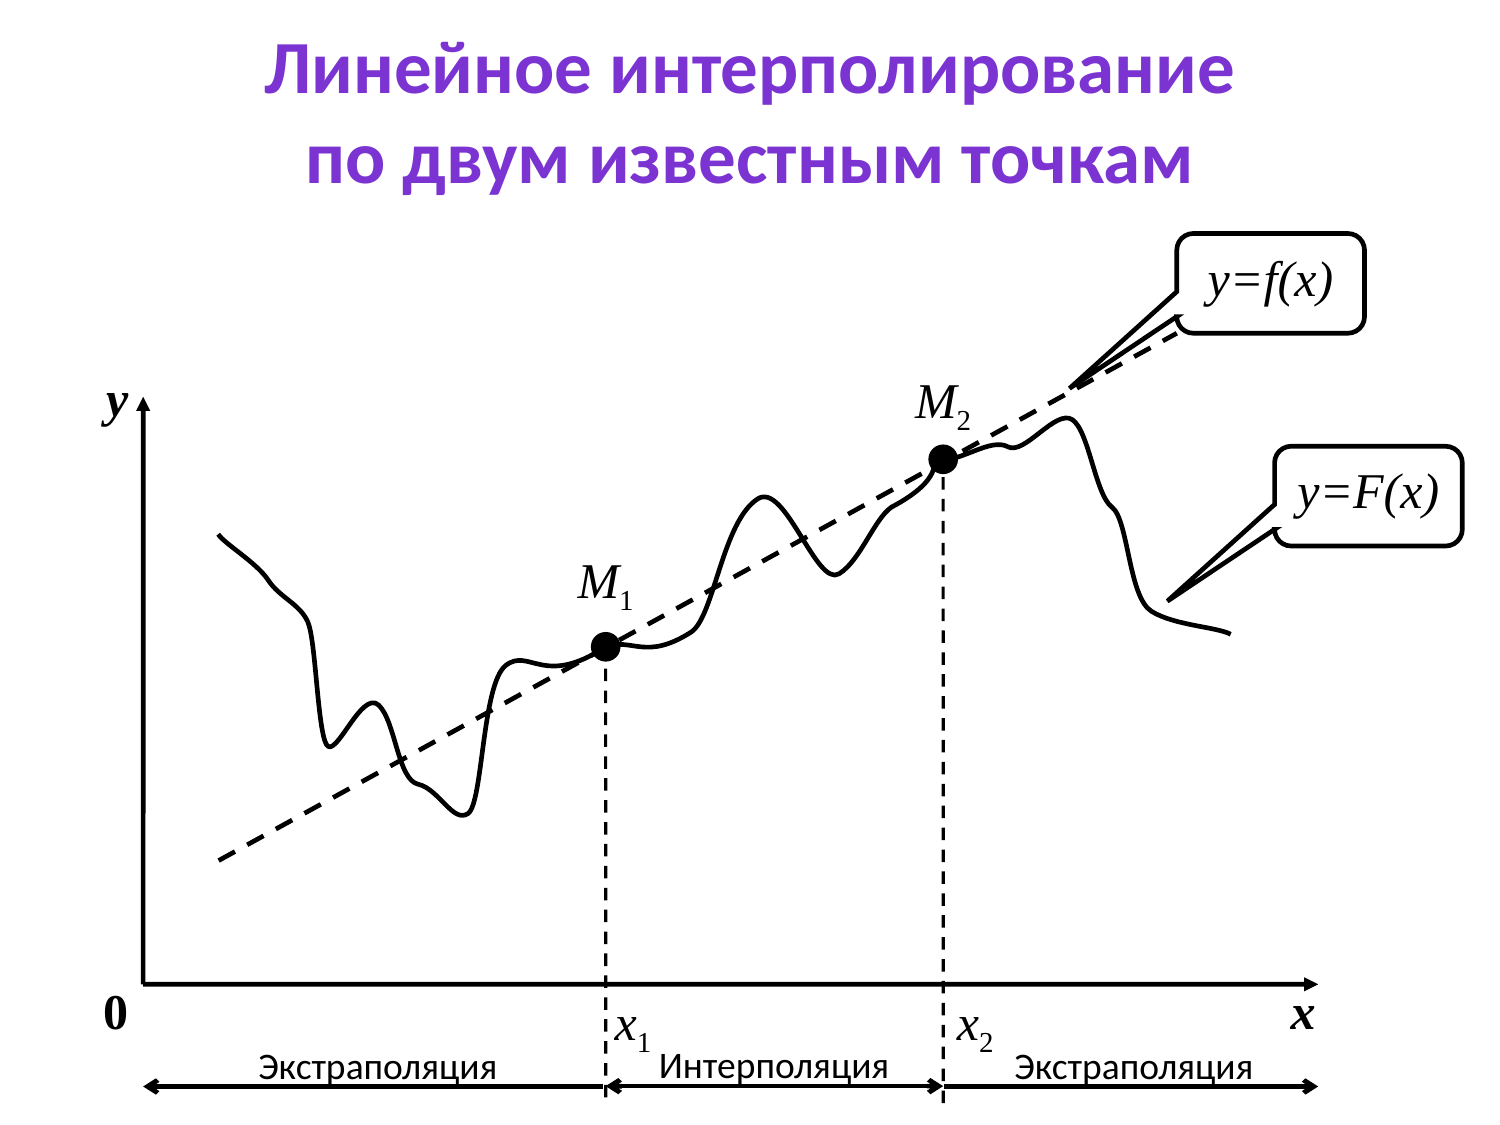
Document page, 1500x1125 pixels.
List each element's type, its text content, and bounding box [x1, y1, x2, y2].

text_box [88, 358, 1331, 1047]
text_box Интерполяция [644, 1056, 905, 1085]
text_box y=f(x) [1104, 233, 1365, 357]
text_box y=F(x) [1336, 446, 1463, 547]
text_box x2 [942, 1056, 999, 1067]
text_box Экстраполяция [243, 1056, 513, 1085]
text_box Линейное интерполирование по двум известным точкам [0, 11, 1500, 207]
text_box x1 [599, 1056, 644, 1067]
text_box Экстраполяция [999, 1056, 1269, 1085]
